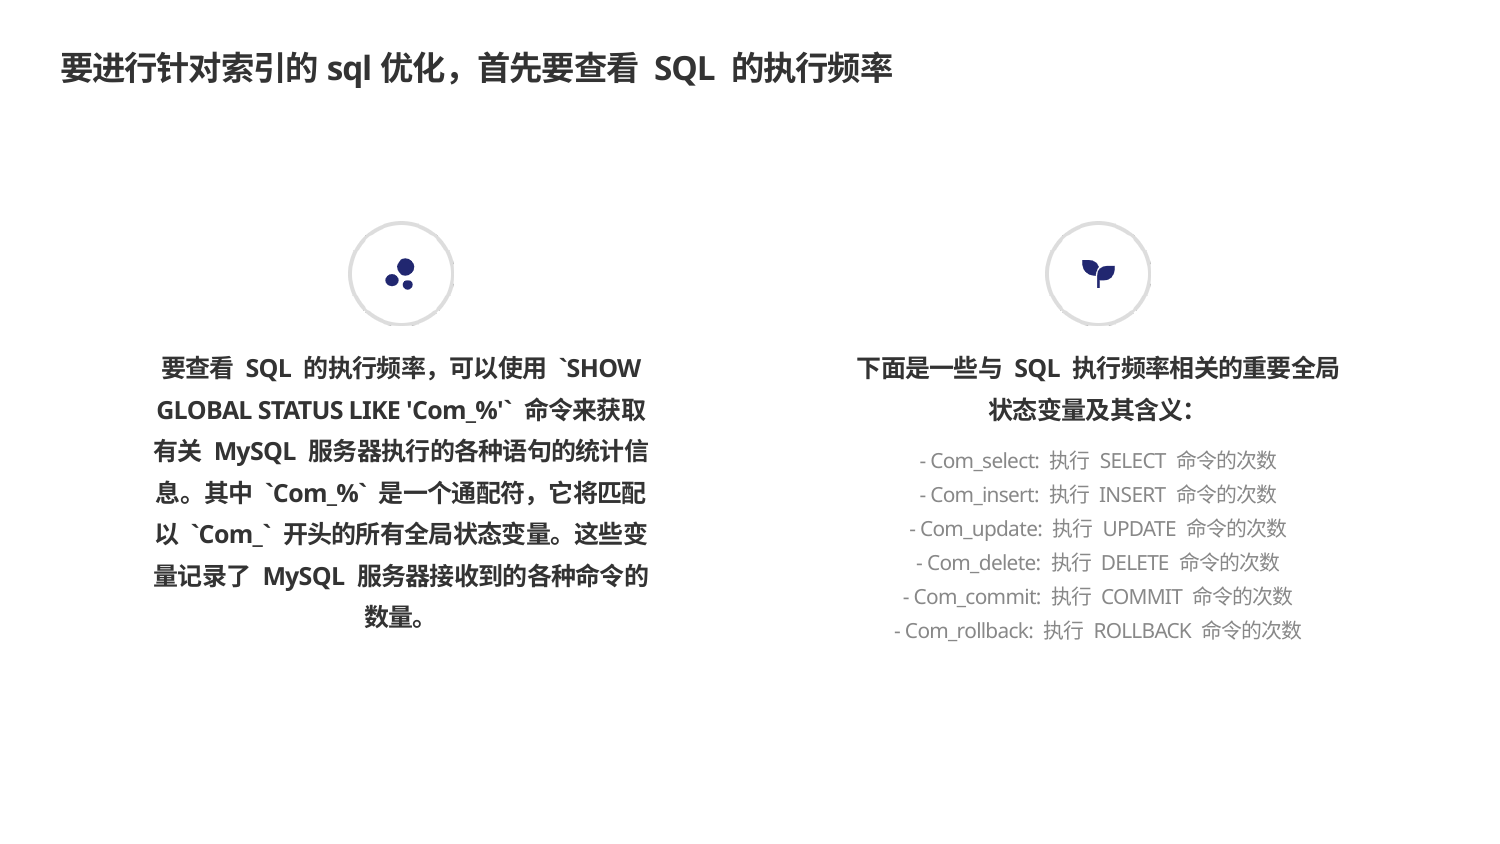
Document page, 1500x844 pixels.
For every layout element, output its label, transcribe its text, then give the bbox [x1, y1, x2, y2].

picture [348, 221, 454, 327]
text_box 下面是一些与 SQL 执行频率相关的重要全局状态变量及其含义： [849, 341, 1348, 424]
text_box - Com_select: 执行 SELECT 命令的次数 - Com_insert: 执行 INSERT 命令的次数 - Com_update: 执行 UPDATE 命令的次数 - Com_delete: 执行 DELETE 命令的次数 - Com_commit: 执行 COMMIT 命令的次数 - Com_rollback: 执行 ROLLBACK 命令的次数 [849, 438, 1348, 641]
picture [1045, 221, 1151, 327]
text_box 要进行针对索引的sql优化，首先要查看 SQL 的执行频率 [60, 37, 1440, 87]
text_box 要查看 SQL 的执行频率，可以使用 `SHOW GLOBAL STATUS LIKE 'Com_%'` 命令来获取有关 MySQL 服务器执行的各种语句的统计信息。其中 `Com_%` 是一个通配符，它将匹配以 `Com_` 开头的所有全局状态变量。这些变量记录了 MySQL 服务器接收到的各种命令的数量。 [152, 341, 650, 589]
